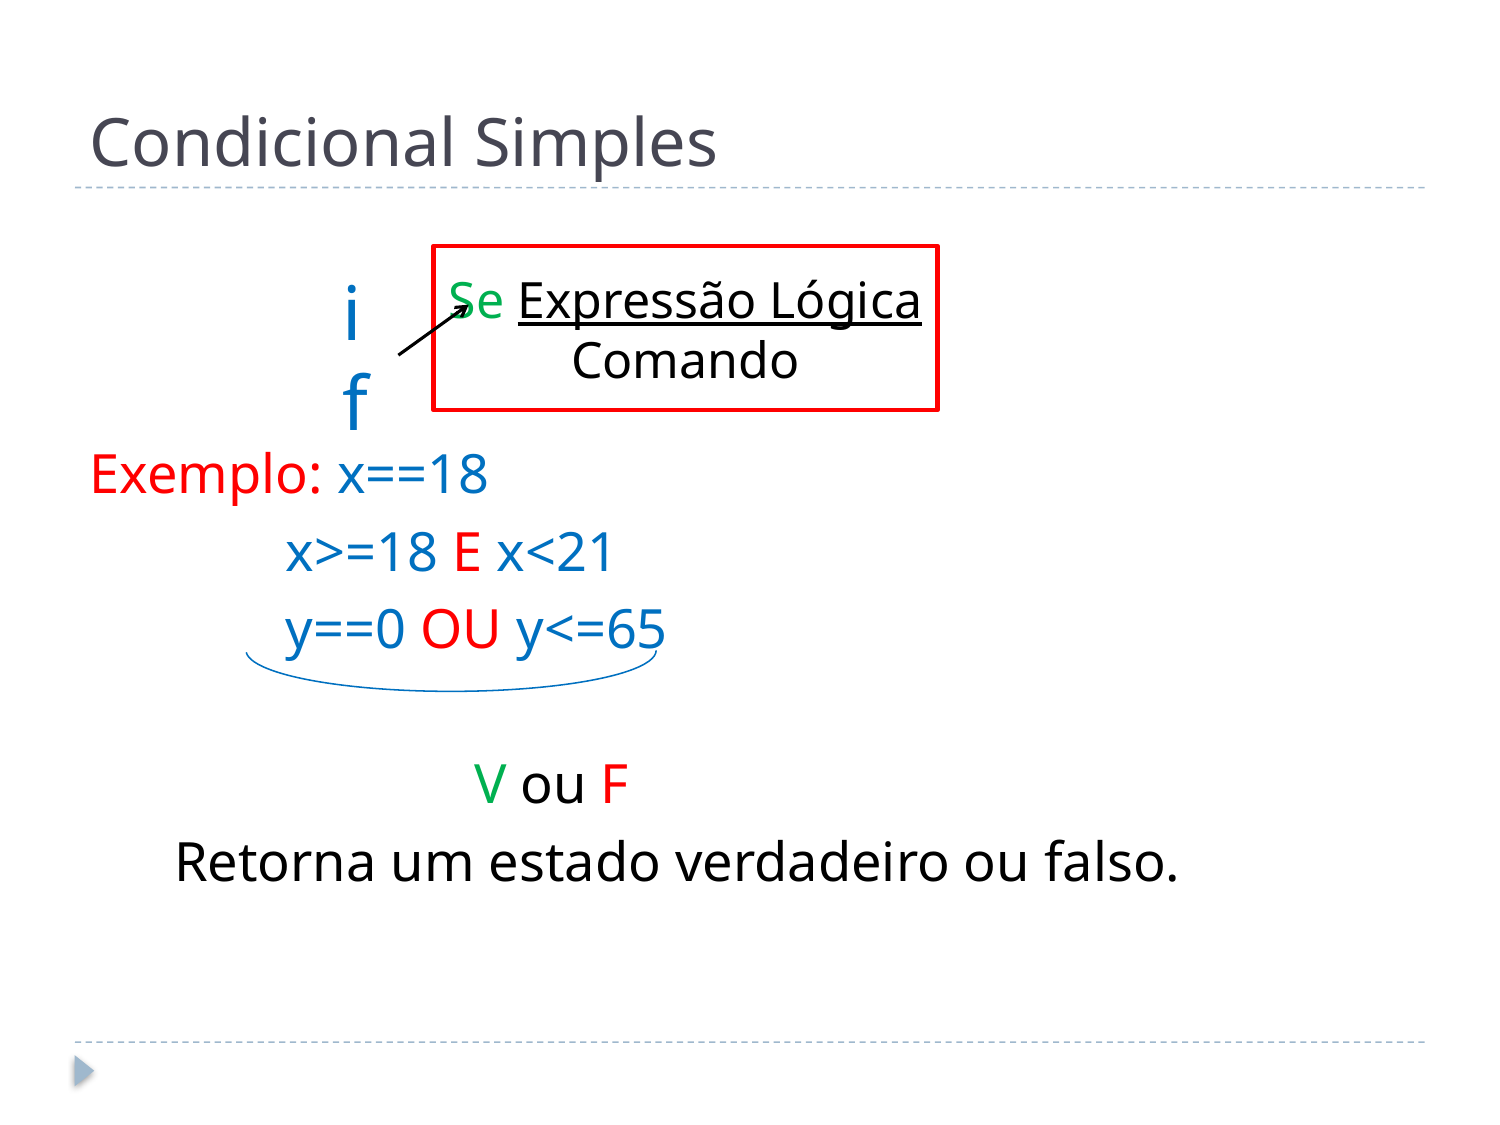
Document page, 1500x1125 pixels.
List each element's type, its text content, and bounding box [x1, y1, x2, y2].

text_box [398, 304, 469, 311]
text_box if [328, 257, 399, 453]
text_box Se Expressão Lógica Comando [432, 244, 939, 412]
list Exemplo: x==18 x>=18 E x<21 y==0 OU y<=65 V ou F Retorna um estado verdadeiro ou falso. [75, 200, 1425, 1010]
text_box [245, 650, 657, 693]
title Condicional Simples [75, 24, 1425, 188]
